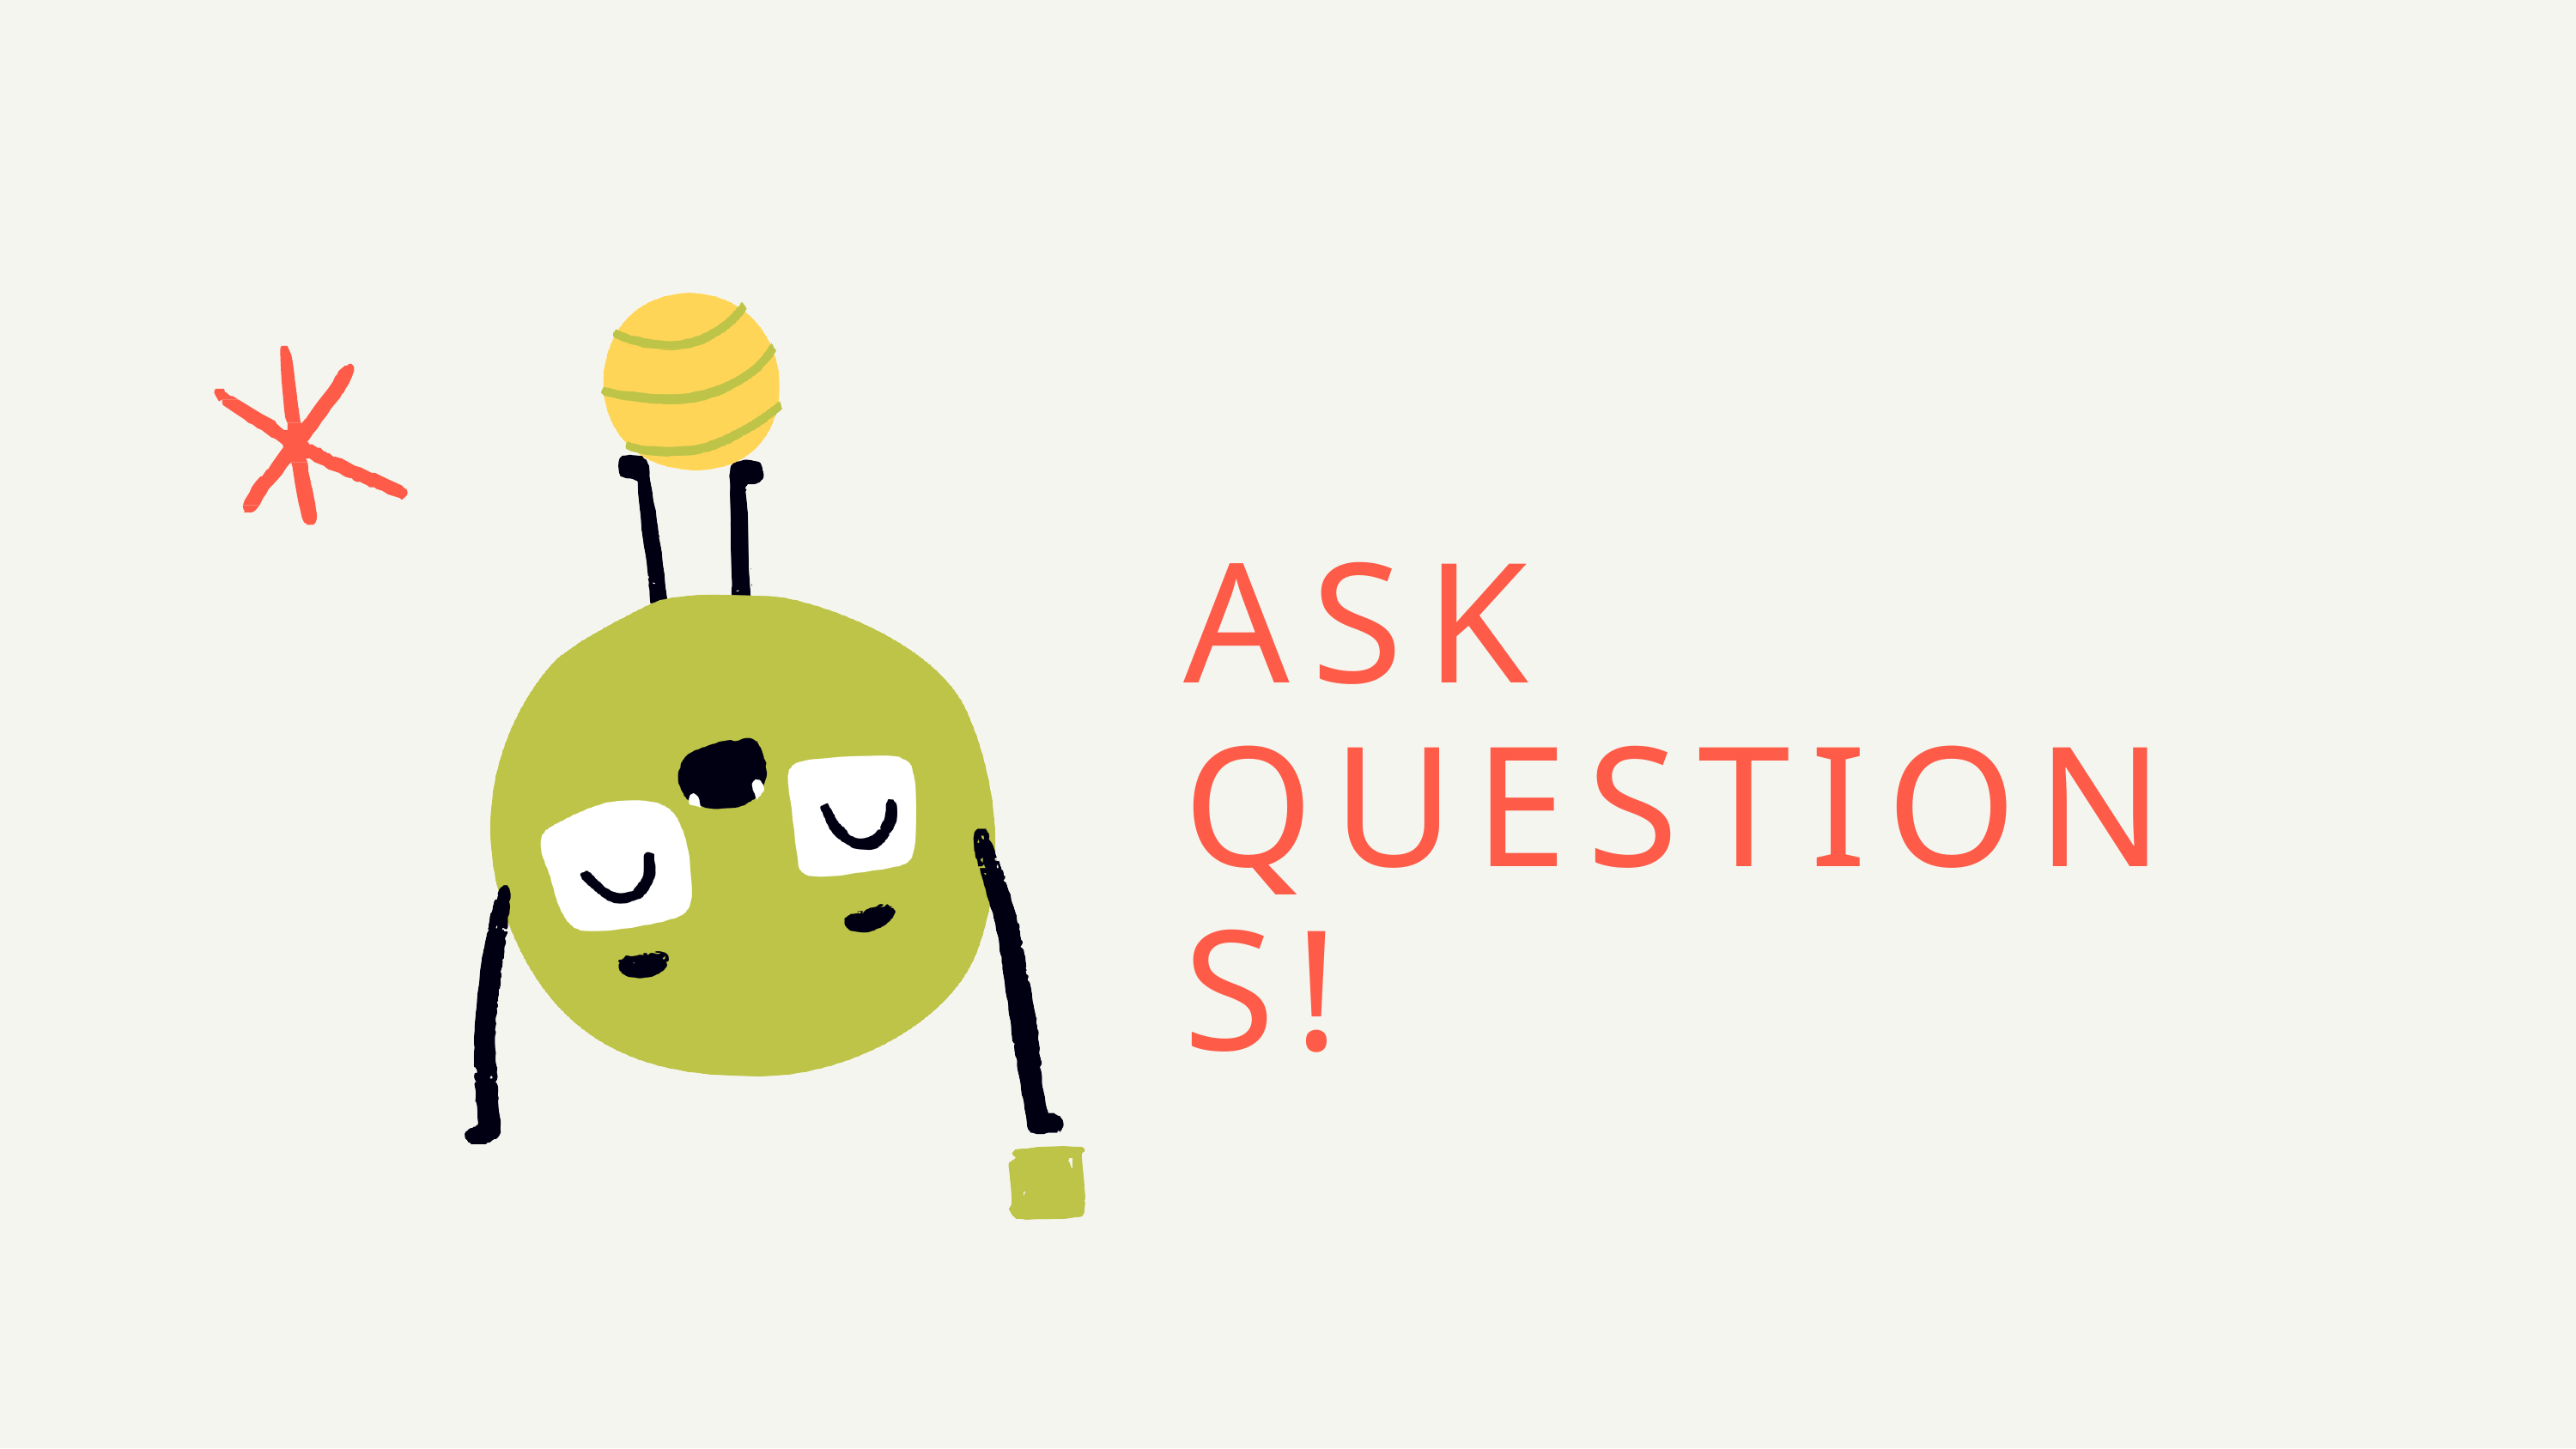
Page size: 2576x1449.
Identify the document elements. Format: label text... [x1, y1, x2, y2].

picture [464, 292, 1085, 1221]
text_box [214, 345, 408, 525]
title ASK QUESTIONS! [1182, 512, 2279, 1083]
